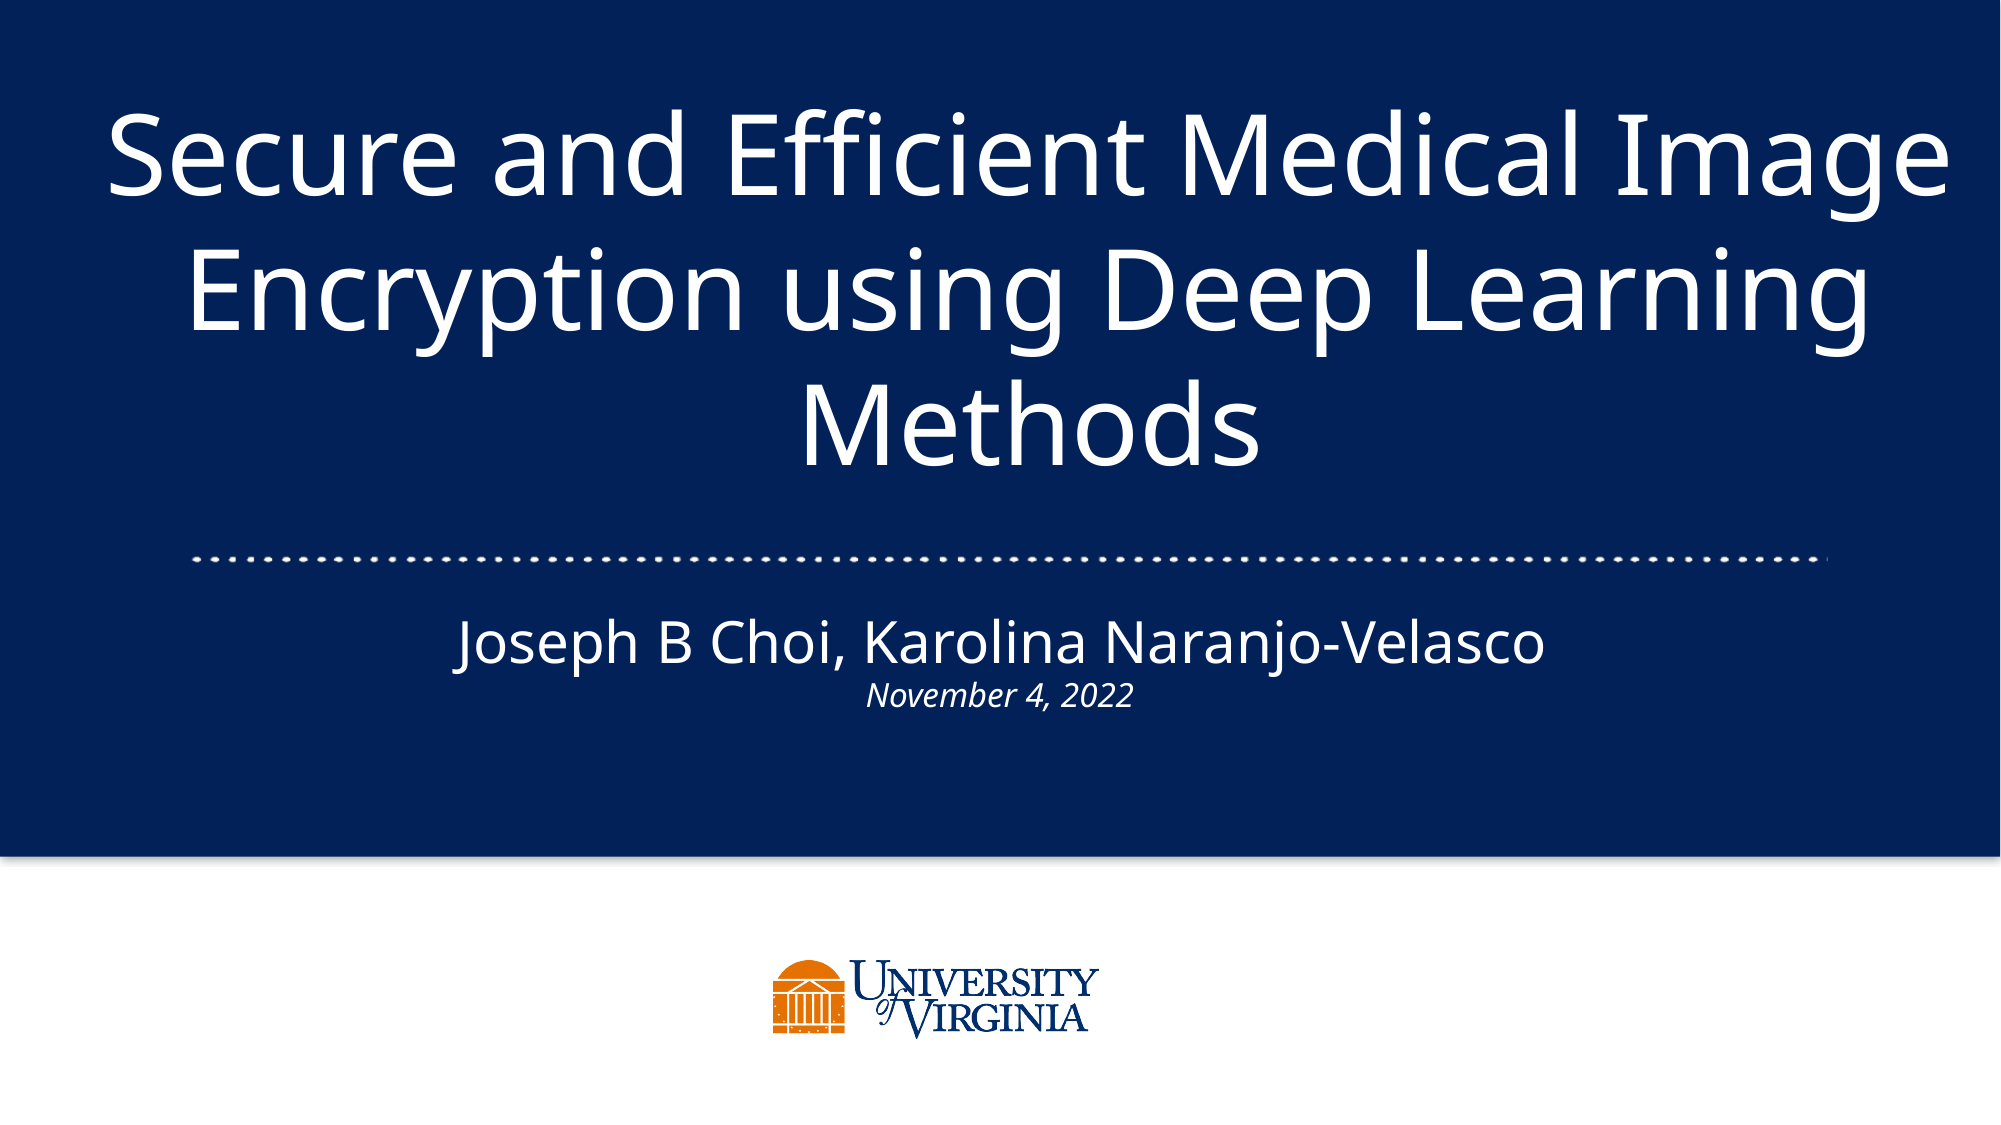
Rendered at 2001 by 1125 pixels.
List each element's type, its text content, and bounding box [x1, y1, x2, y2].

list Secure and Efficient Medical Image Encryption using Deep Learning Methods [29, 75, 2000, 196]
list Joseph B Choi, Karolina Naranjo-Velasco [2, 597, 2000, 666]
picture [190, 526, 1828, 573]
picture [773, 960, 1099, 1039]
list November 4, 2022 [0, 666, 2000, 724]
